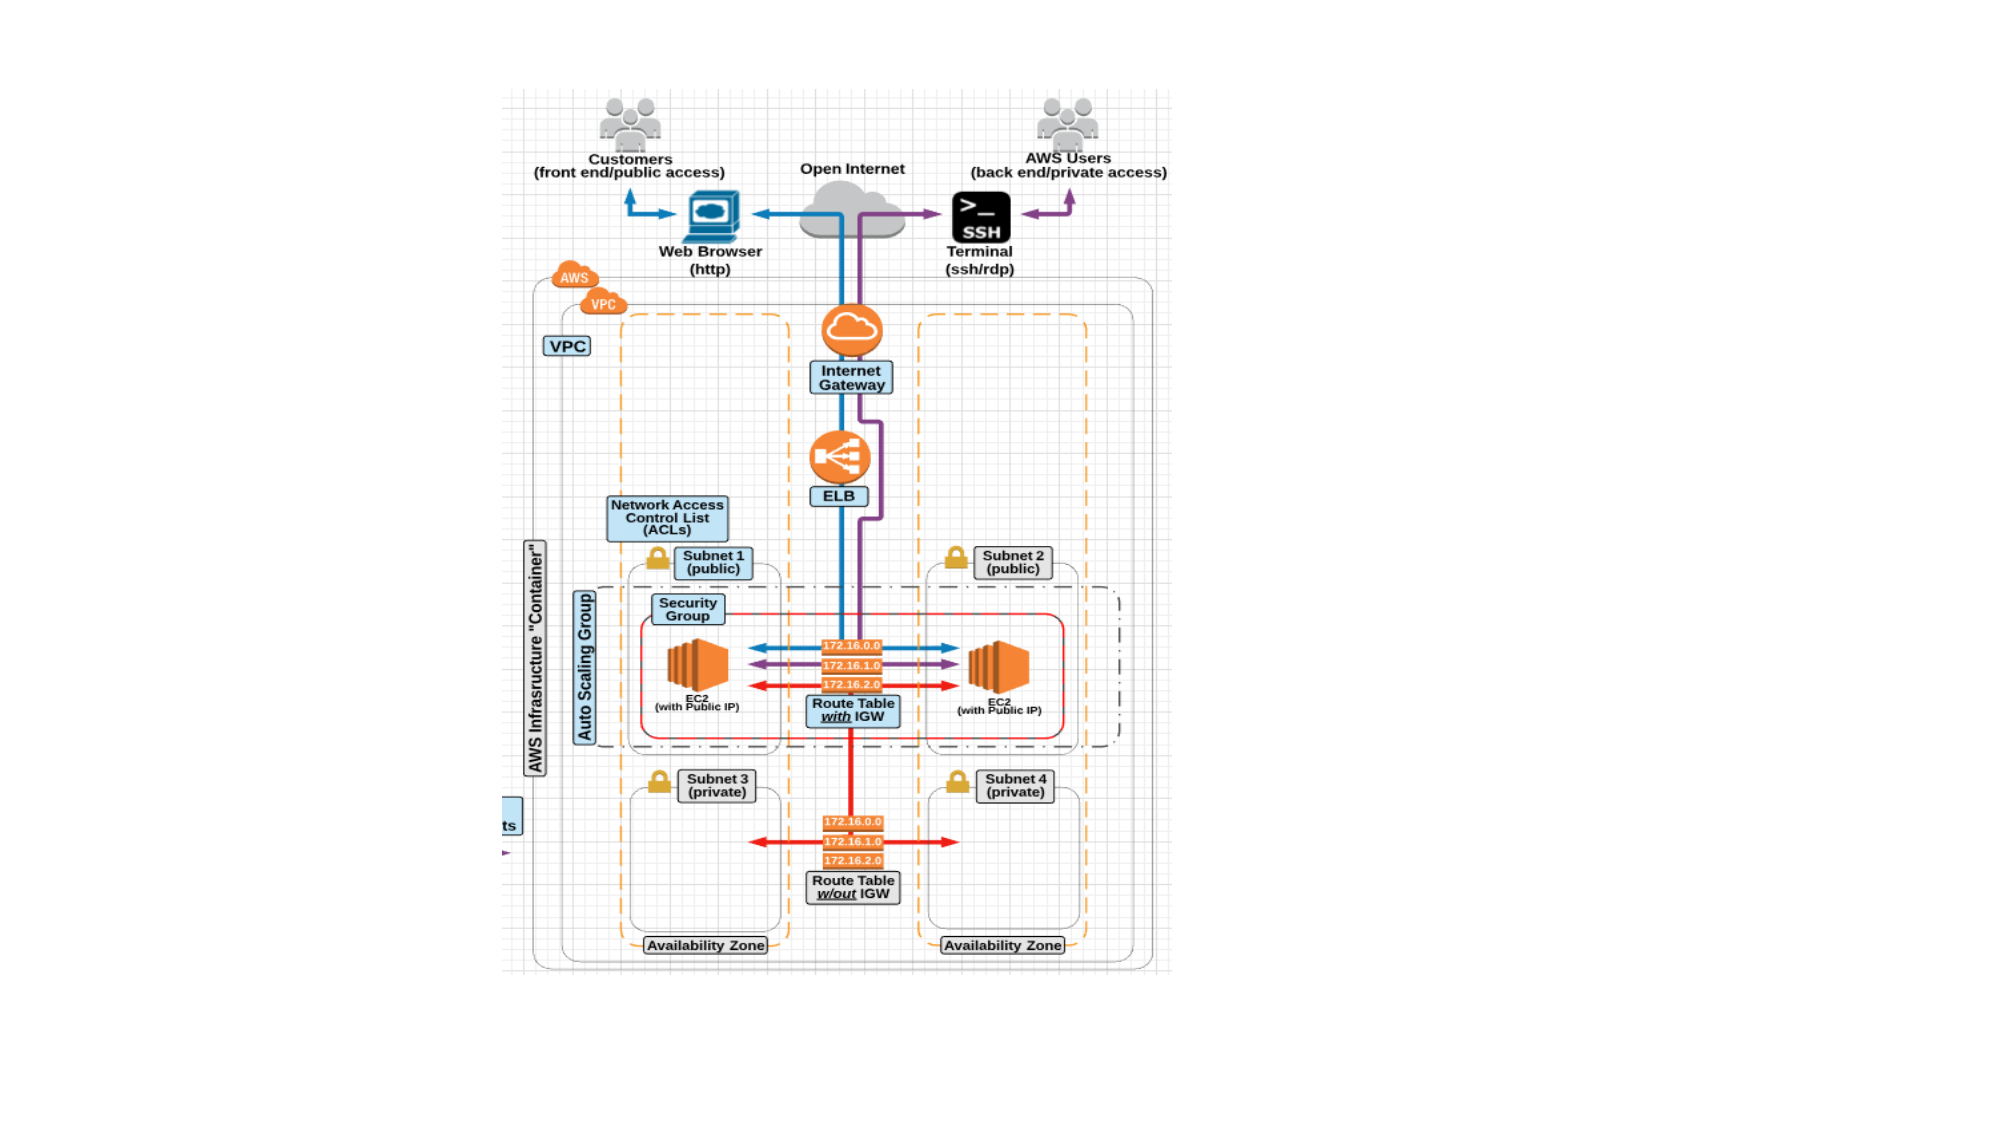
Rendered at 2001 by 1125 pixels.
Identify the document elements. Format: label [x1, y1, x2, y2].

list [502, 89, 1171, 975]
